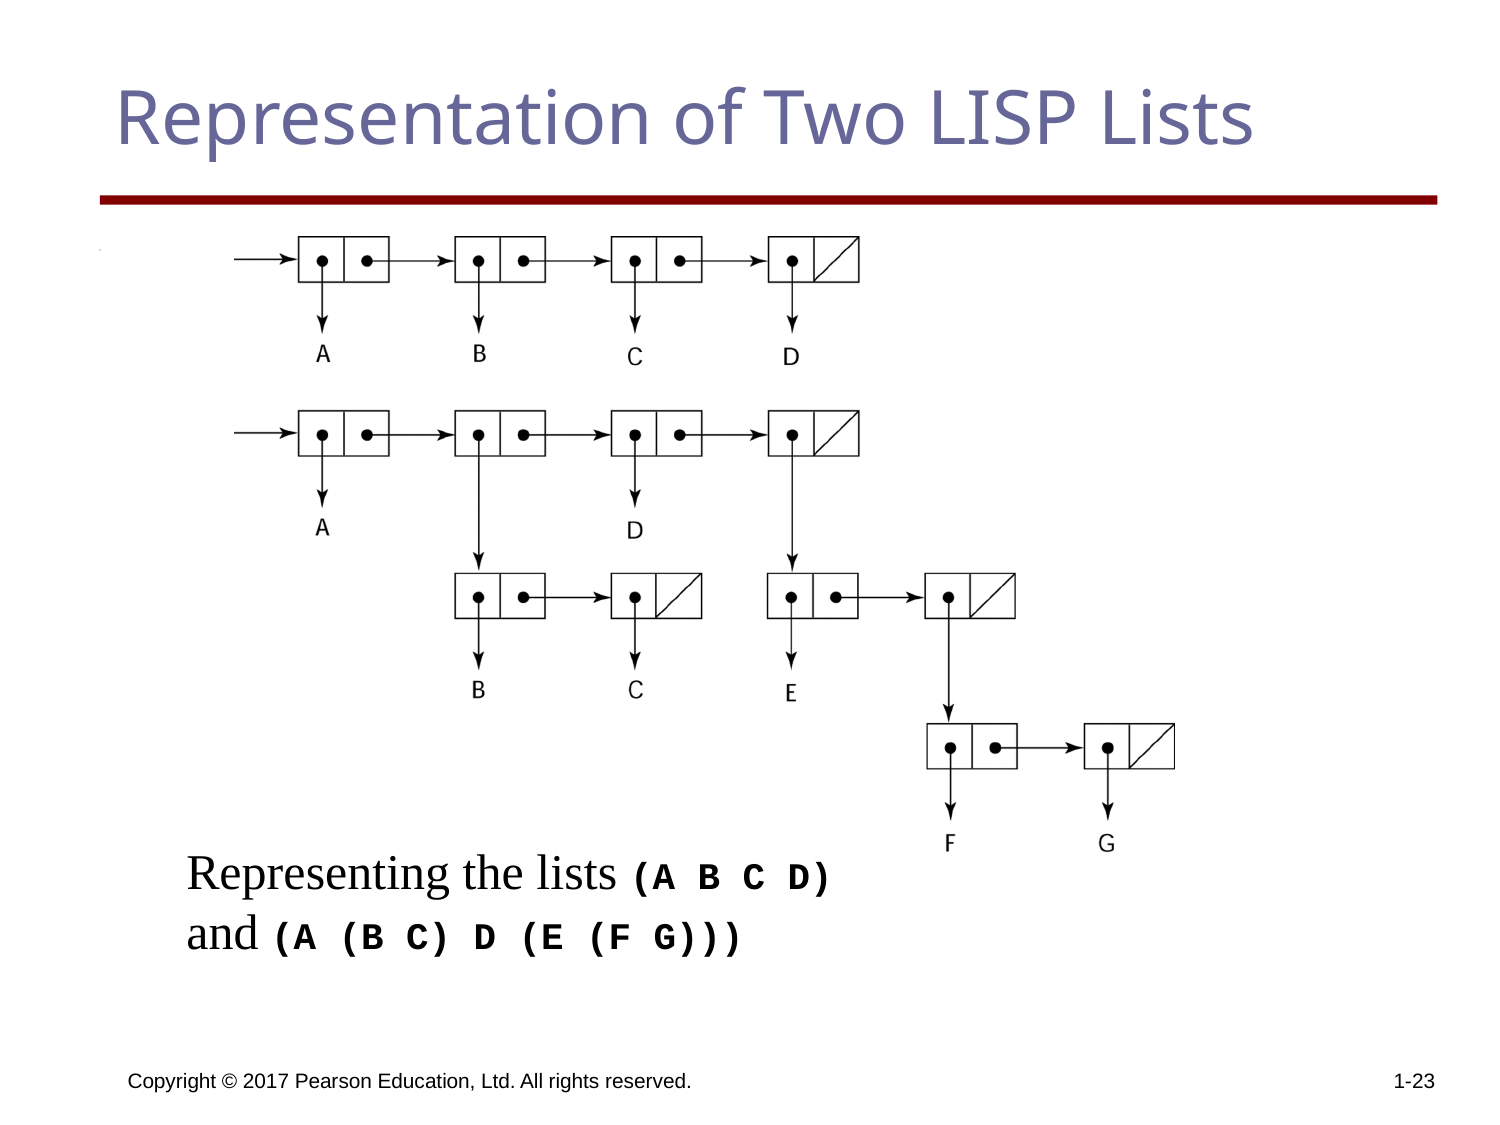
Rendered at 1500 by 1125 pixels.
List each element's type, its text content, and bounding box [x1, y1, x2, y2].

footer Copyright © 2017 Pearson Education, Ltd. All rights reserved. [112, 1024, 801, 1101]
text_box Representing the lists (A B C D) and (A (B C) D (E (F G))) [171, 831, 848, 967]
title Representation of Two LISP Lists [99, 61, 1400, 260]
slide_number 1-23 [1137, 1024, 1451, 1101]
picture [234, 236, 1176, 860]
